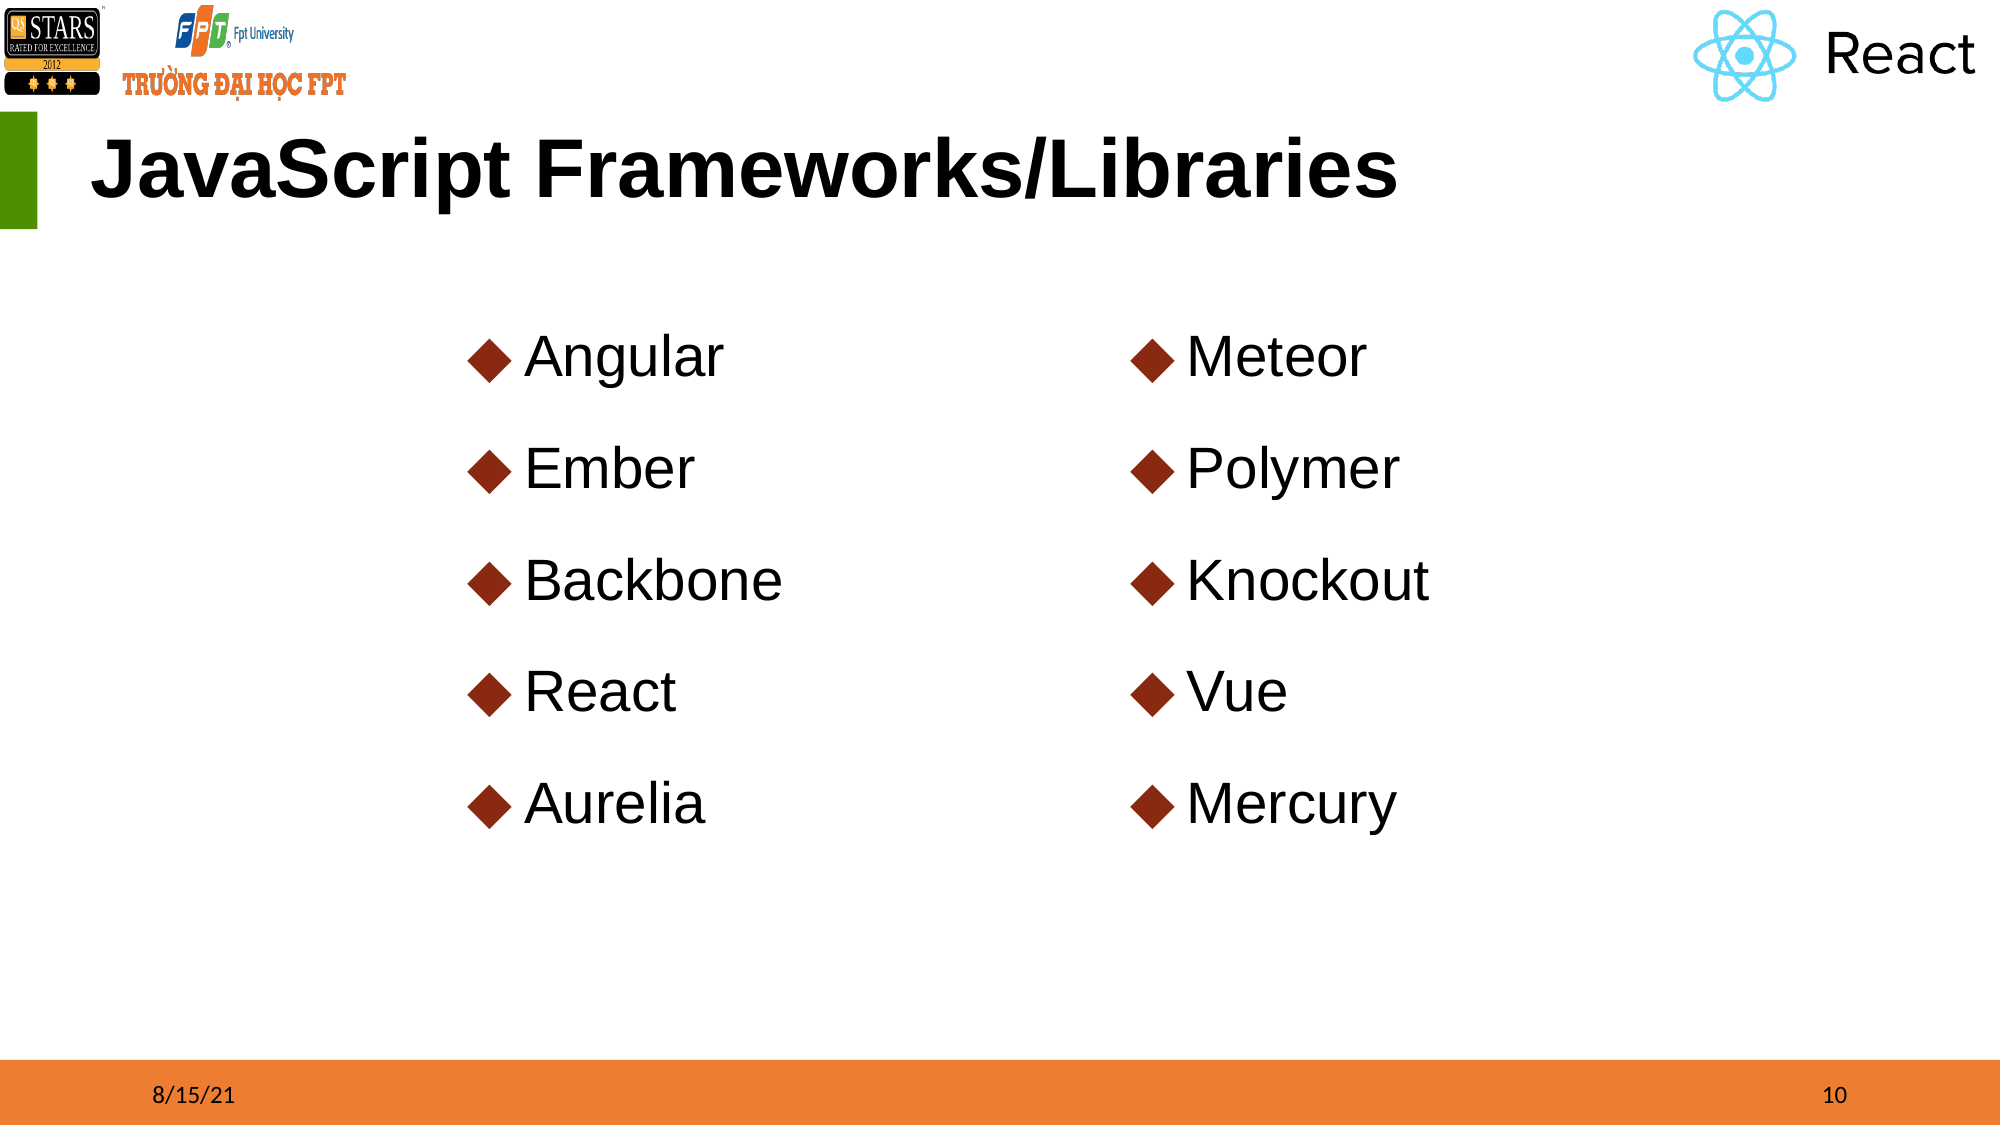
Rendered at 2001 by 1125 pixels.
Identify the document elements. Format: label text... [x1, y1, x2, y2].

title JavaScript Frameworks/Libraries [37, 111, 1978, 230]
text_box Meteor Polymer Knockout Vue Mercury [1115, 290, 1548, 956]
slide_number ‹#› [1412, 1063, 1863, 1124]
picture [4, 5, 346, 101]
list Angular Ember Backbone React Aurelia [452, 290, 885, 956]
picture [1679, 8, 2001, 103]
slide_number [137, 1063, 588, 1124]
